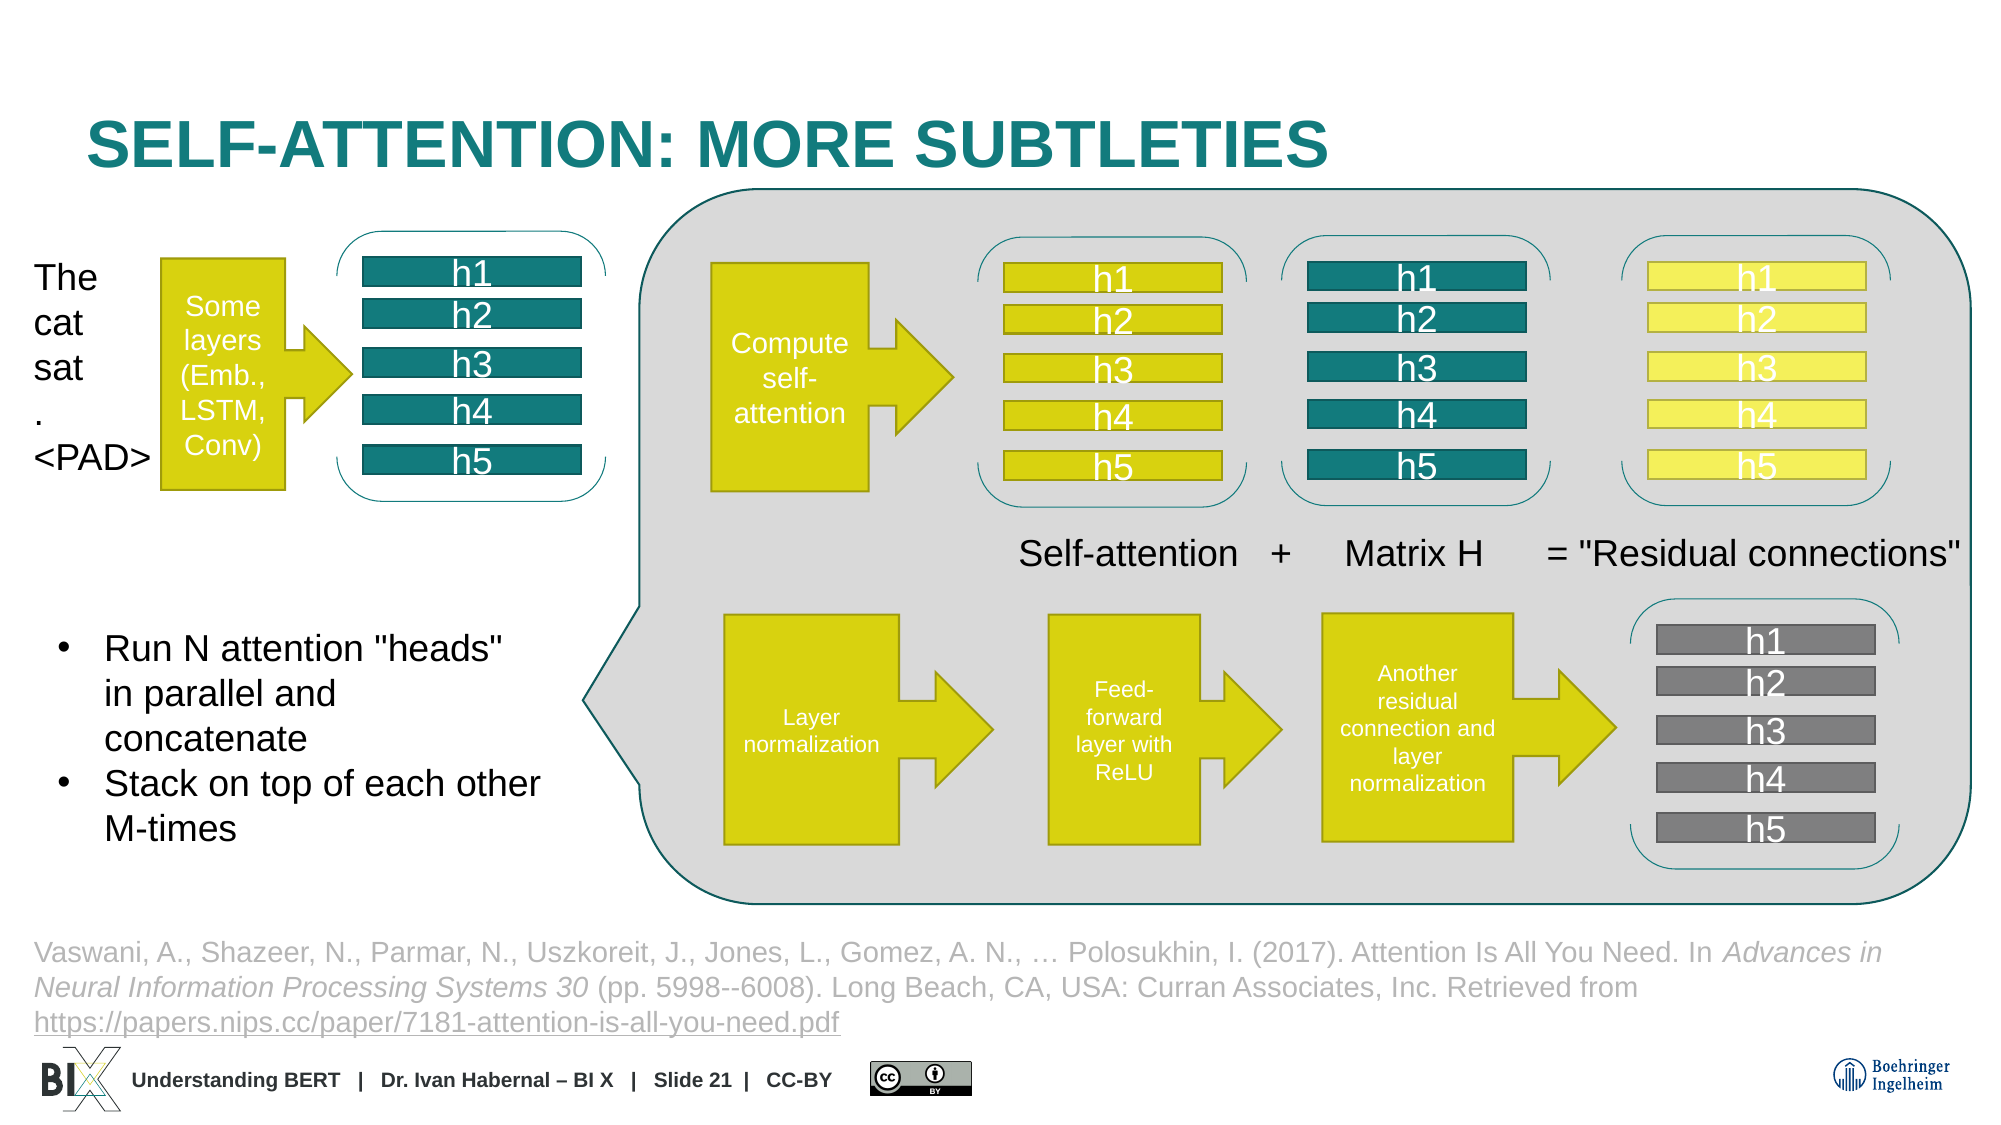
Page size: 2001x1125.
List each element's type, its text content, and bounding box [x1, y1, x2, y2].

text_box Layer normalization [723, 613, 995, 846]
text_box Compute self-attention [710, 261, 955, 493]
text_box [336, 231, 606, 502]
picture [870, 1061, 972, 1096]
text_box Some layers (Emb., LSTM, Conv) [160, 257, 336, 491]
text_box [977, 236, 1247, 508]
text_box [581, 190, 1972, 906]
text_box Vaswani, A., Shazeer, N., Parmar, N., Uszkoreit, J., Jones, L., Gomez, A. N., … Polosukhin, I. (2017). Attention Is All You Need. In Advances in Neural Information Processing Systems 30 (pp. 5998--6008). Long Beach, CA, USA: Curran Associates, Inc. Retrieved from https://papers.nips.cc/paper/7181-attention-is-all-you-need.pdf [18, 926, 1971, 1047]
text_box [1621, 235, 1891, 506]
text_box Feed-forward layer with ReLU [1047, 613, 1284, 846]
title Self-attention: More subtleties [71, 0, 1915, 190]
text_box Another residual connection and layer normalization [1321, 612, 1618, 843]
text_box The cat sat . <PAD> [18, 245, 173, 486]
text_box Run N attention "heads" in parallel and concatenate Stack on top of each other M-times [42, 616, 558, 857]
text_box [1281, 235, 1551, 506]
text_box Self-attention + Matrix H = "Residual connections" [1003, 520, 1977, 626]
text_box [1630, 598, 1900, 869]
